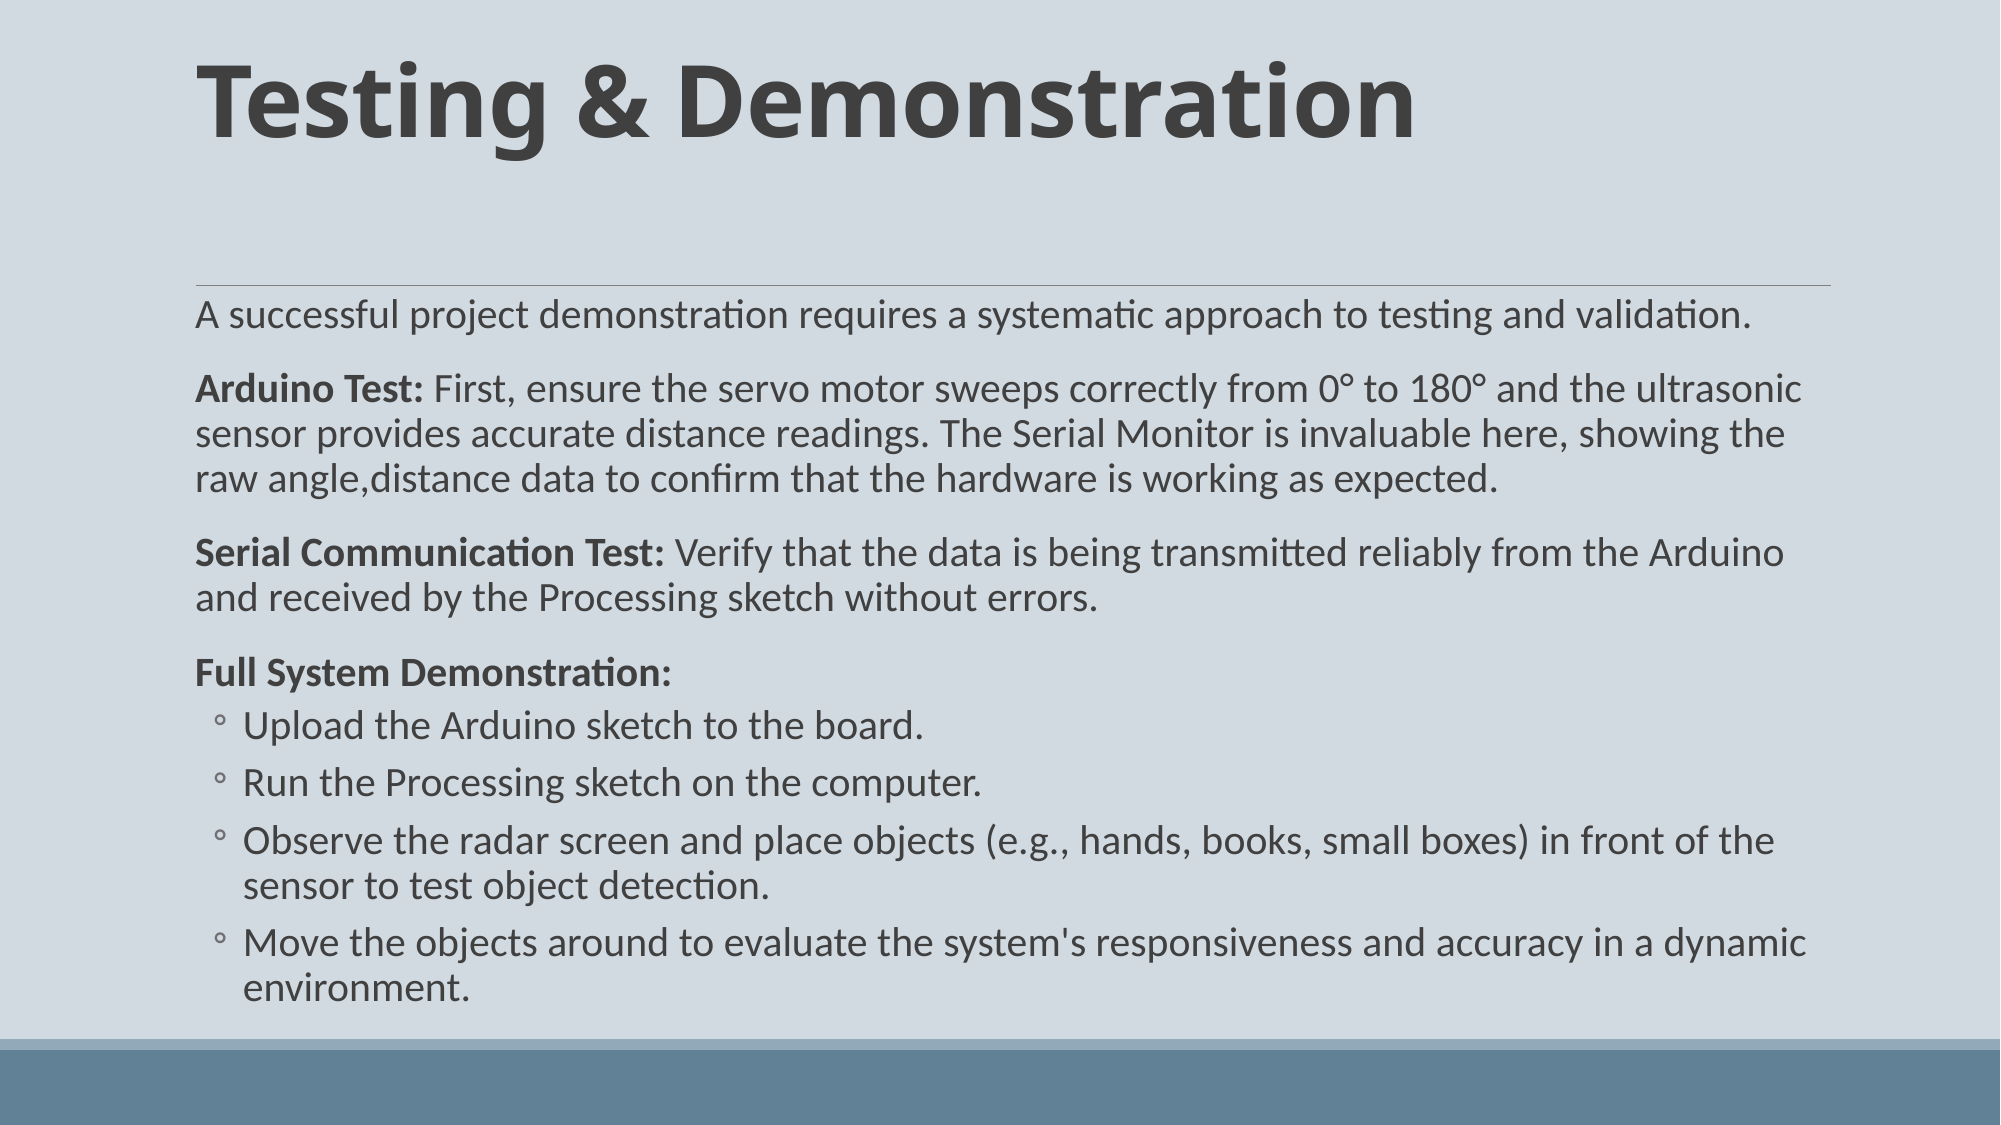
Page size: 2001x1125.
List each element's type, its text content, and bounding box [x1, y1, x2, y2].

list A successful project demonstration requires a systematic approach to testing and validation. Arduino Test: First, ensure the servo motor sweeps correctly from 0° to 180° and the ultrasonic sensor provides accurate distance readings. The Serial Monitor is invaluable here, showing the raw angle,distance data to confirm that the hardware is working as expected. Serial Communication Test: Verify that the data is being transmitted reliably from the Arduino and received by the Processing sketch without errors. Full System Demonstration: Upload the Arduino sketch to the board. Run the Processing sketch on the computer. Observe the radar screen and place objects (e.g., hands, books, small boxes) in front of the sensor to test object detection. Move the objects around to evaluate the system's responsiveness and accuracy in a dynamic environment. [180, 285, 1830, 987]
title Testing & Demonstration [180, 47, 1830, 285]
